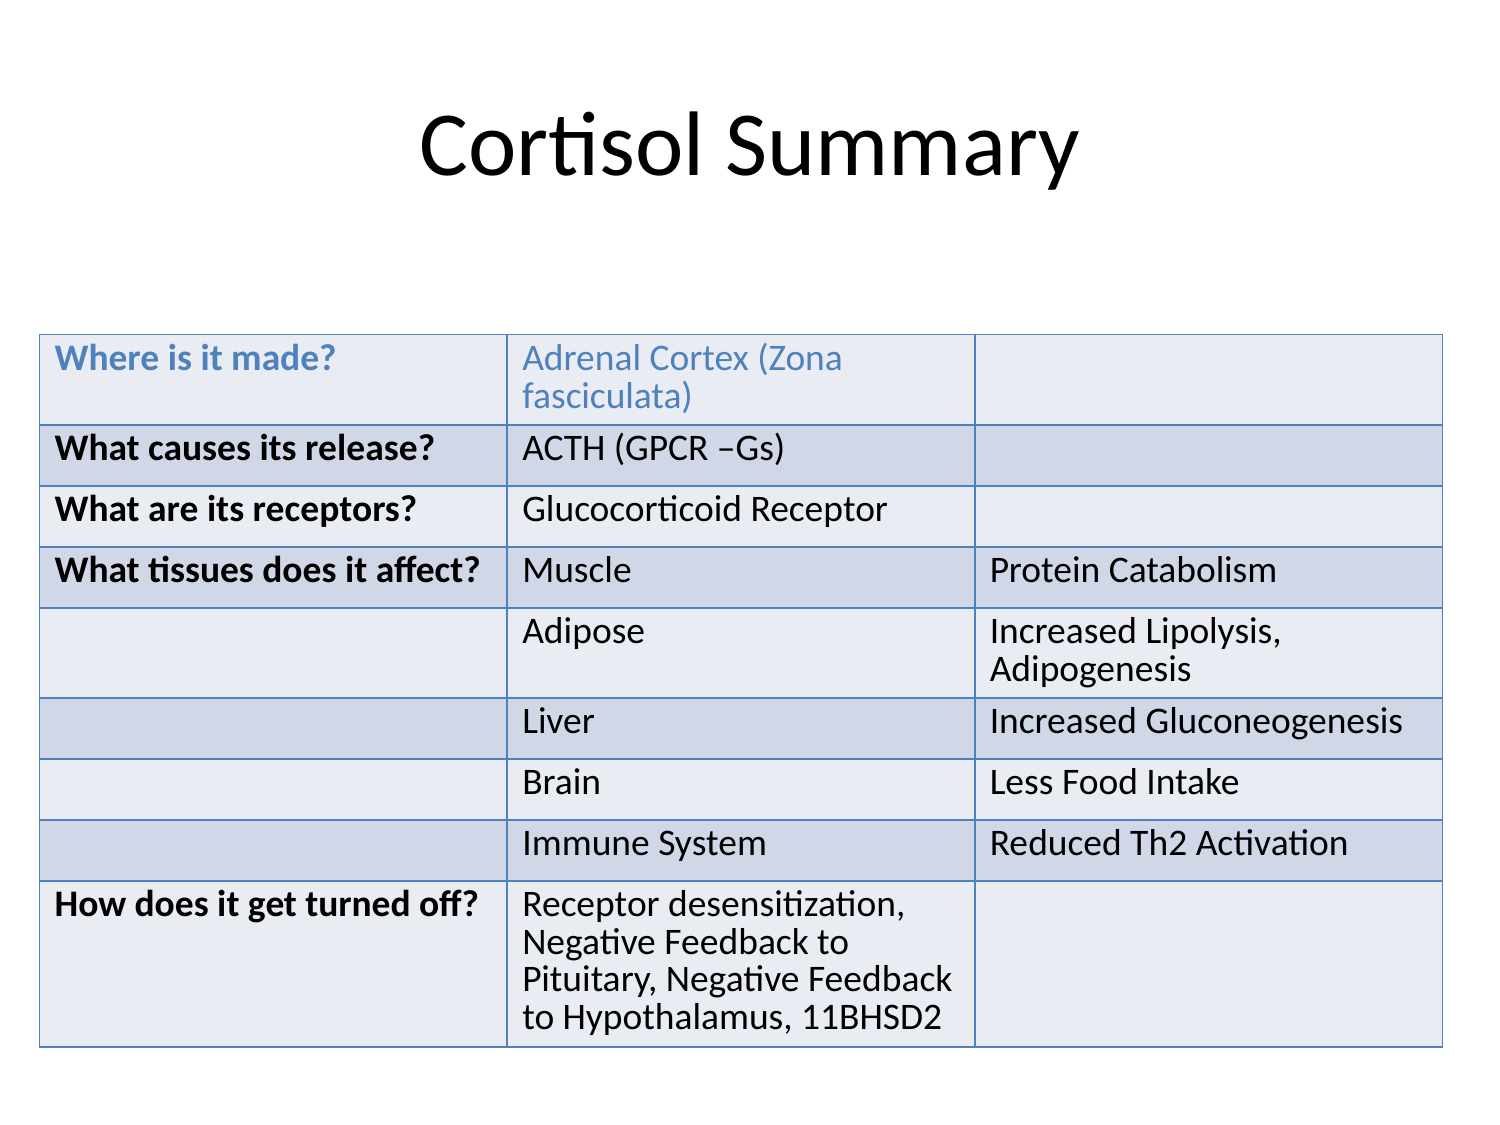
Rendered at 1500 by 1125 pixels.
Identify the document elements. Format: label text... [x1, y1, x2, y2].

table_cell [976, 882, 1442, 1046]
table_cell Muscle [508, 548, 974, 607]
table_cell Increased Gluconeogenesis [976, 699, 1442, 758]
table_cell Increased Lipolysis, Adipogenesis [976, 609, 1442, 697]
table_cell Less Food Intake [976, 760, 1442, 819]
table_header [976, 335, 1442, 424]
table_cell Brain [508, 760, 974, 819]
table_cell How does it get turned off? [40, 882, 506, 1046]
table_cell [40, 760, 506, 819]
table_cell ACTH (GPCR –Gs) [508, 426, 974, 485]
title Cortisol Summary [75, 45, 1425, 233]
table_header Adrenal Cortex (Zona fasciculata) [508, 335, 974, 424]
table_cell Protein Catabolism [976, 548, 1442, 607]
table_cell Glucocorticoid Receptor [508, 487, 974, 546]
table_header Where is it made? [40, 335, 506, 424]
table_cell What causes its release? [40, 426, 506, 485]
table_cell Receptor desensitization, Negative Feedback to Pituitary, Negative Feedback to Hypothalamus, 11BHSD2 [508, 882, 974, 1046]
table_cell Reduced Th2 Activation [976, 821, 1442, 880]
table_cell Liver [508, 699, 974, 758]
table_cell [40, 821, 506, 880]
table_cell What tissues does it affect? [40, 548, 506, 607]
table_cell [976, 426, 1442, 485]
table_cell [40, 699, 506, 758]
table_cell What are its receptors? [40, 487, 506, 546]
table_cell [40, 609, 506, 697]
table_cell Immune System [508, 821, 974, 880]
table_cell Adipose [508, 609, 974, 697]
table_cell [976, 487, 1442, 546]
